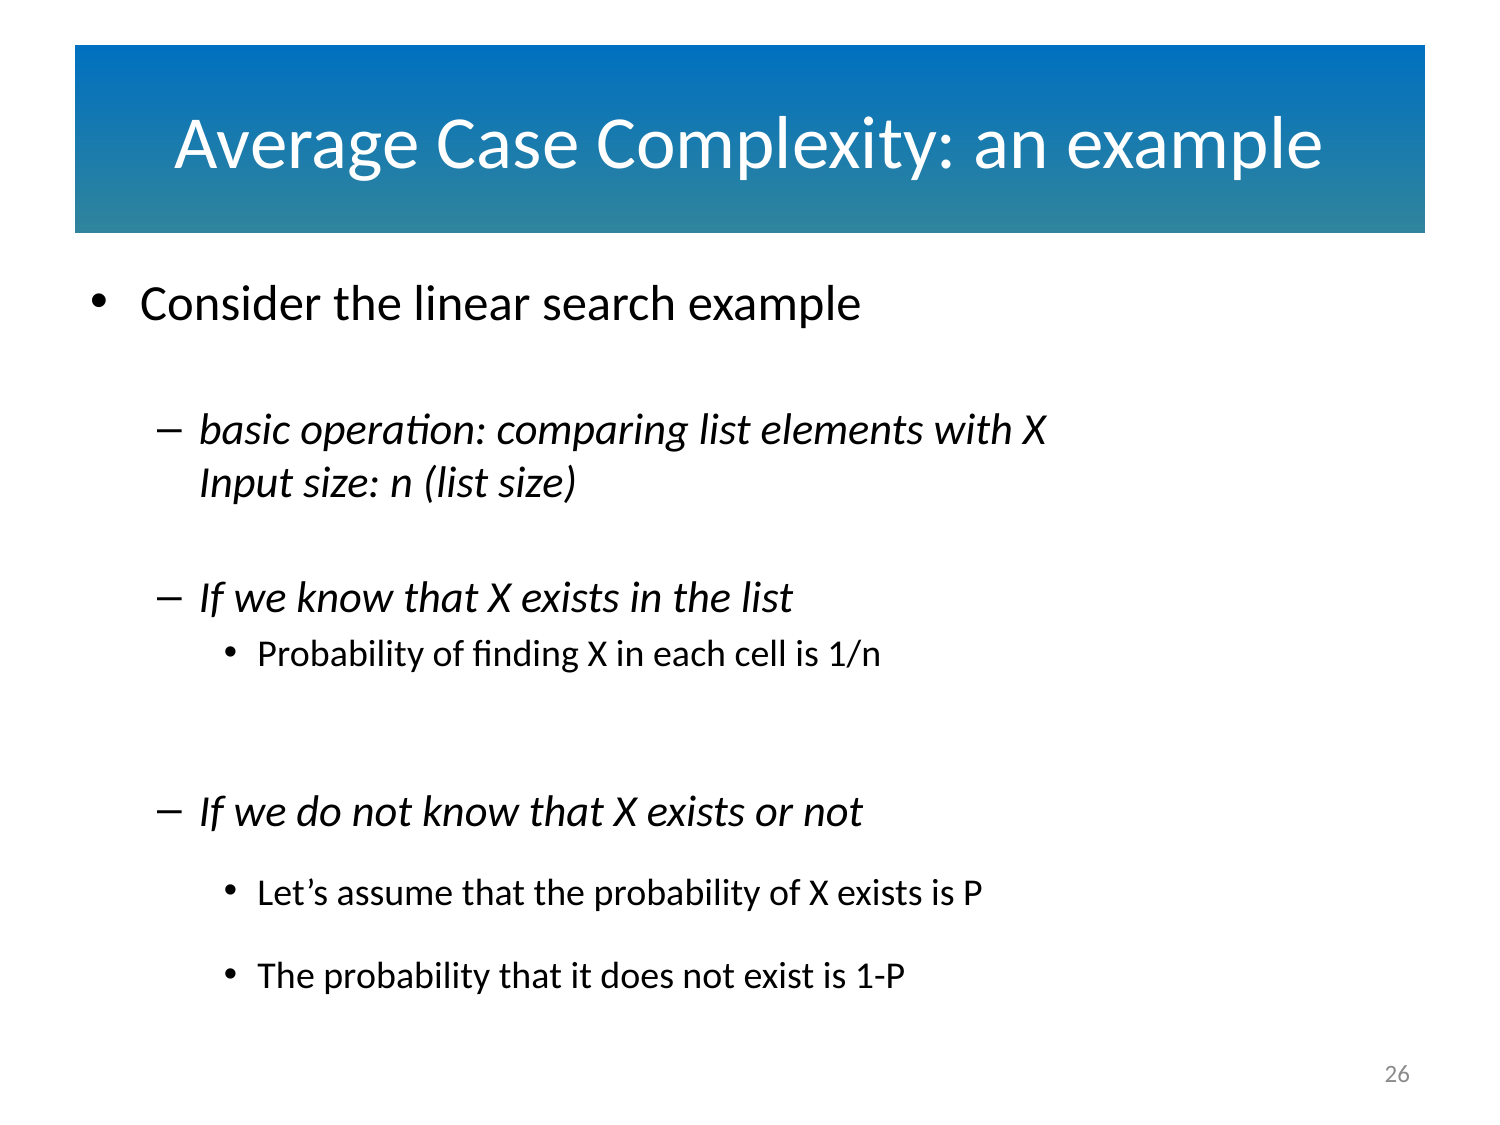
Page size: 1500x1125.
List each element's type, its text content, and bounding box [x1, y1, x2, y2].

title Average Case Complexity: an example [75, 45, 1425, 233]
slide_number 26 [1074, 1042, 1425, 1103]
list Consider the linear search example basic operation: comparing list elements with X Input size: n (list size) If we know that X exists in the list Probability of finding X in each cell is 1/n If we do not know that X exists or not Let’s assume that the probability of X exists is P The probability that it does not exist is 1-P [75, 262, 1425, 1005]
